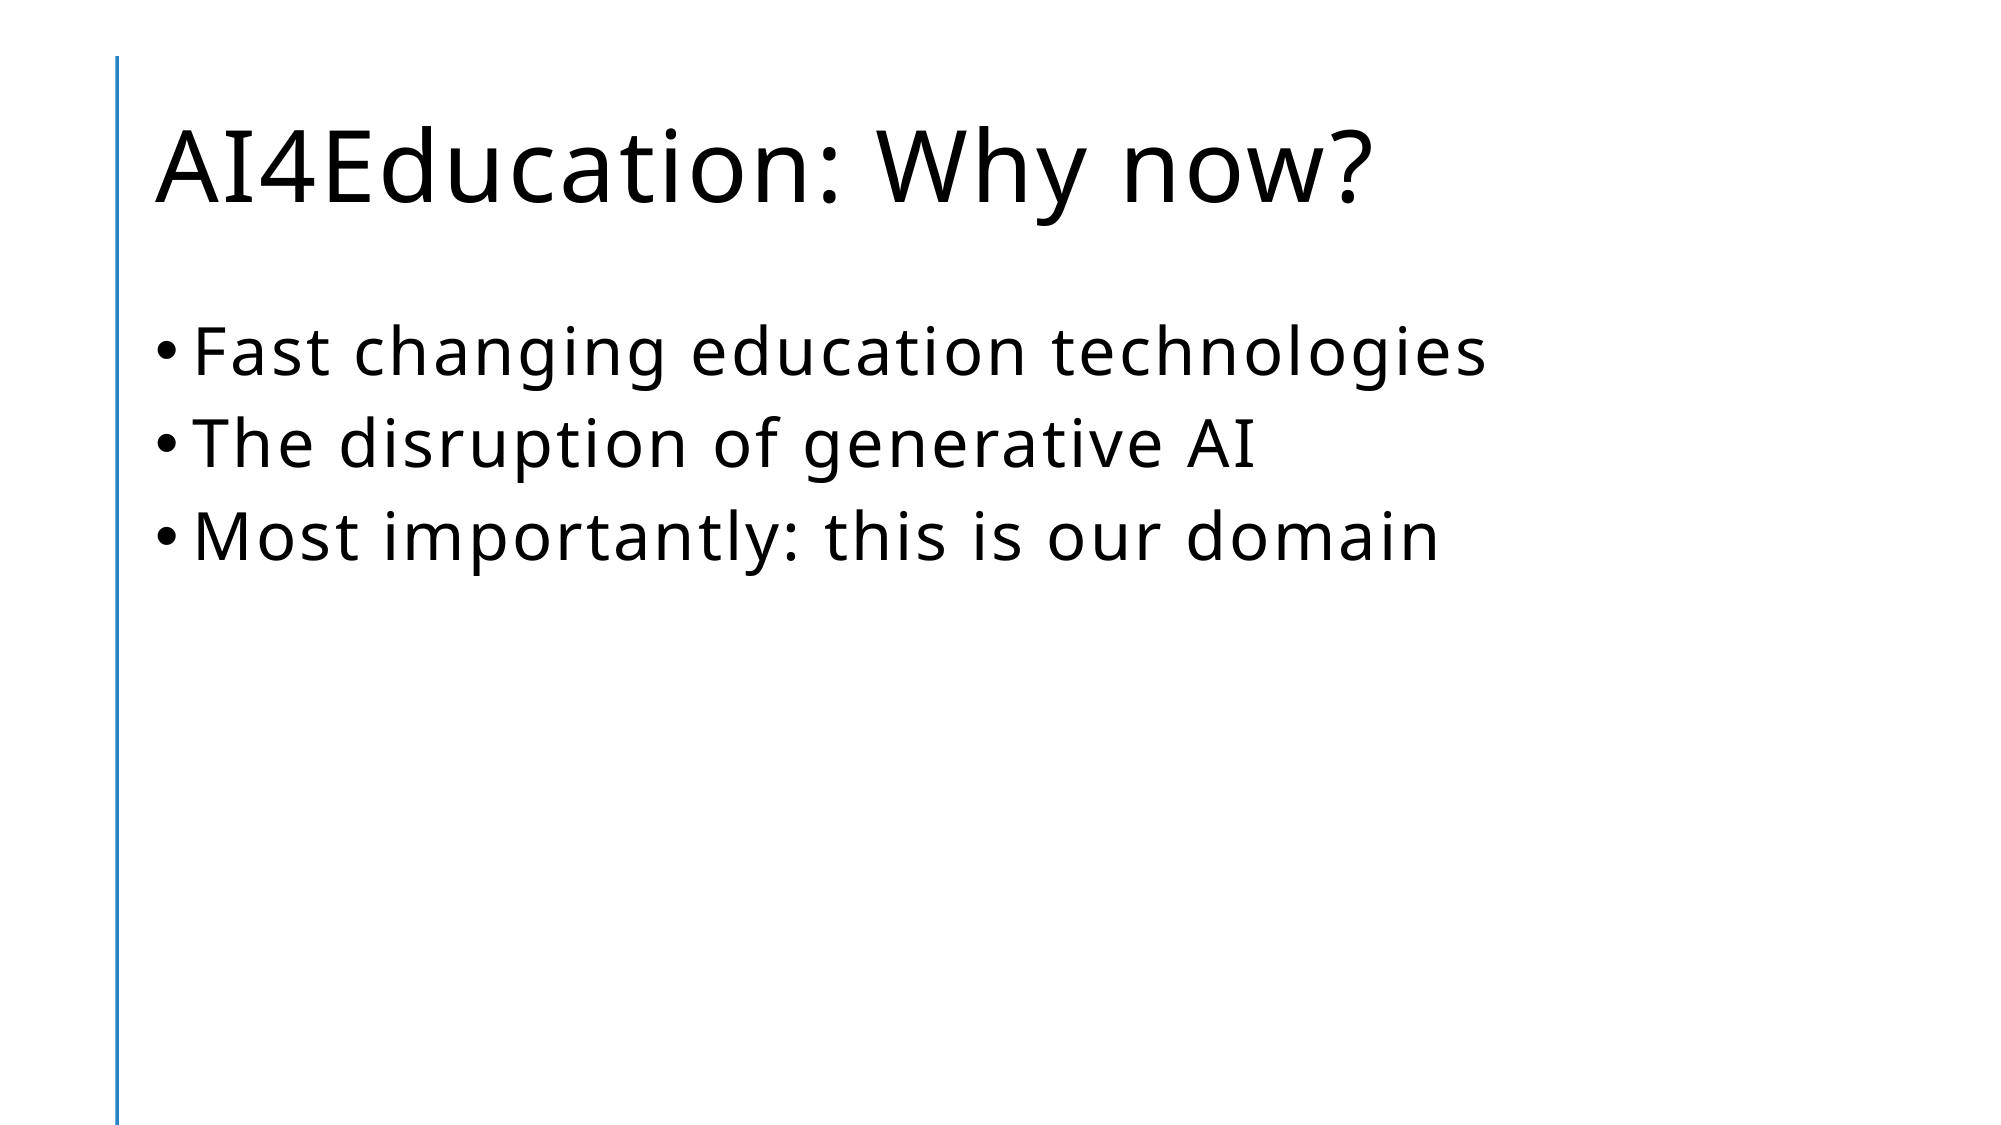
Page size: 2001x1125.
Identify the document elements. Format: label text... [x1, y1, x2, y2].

list Fast changing education technologies The disruption of generative AI Most importantly: this is our domain [137, 299, 1863, 1014]
title AI4Education: Why now? [137, 59, 1863, 278]
